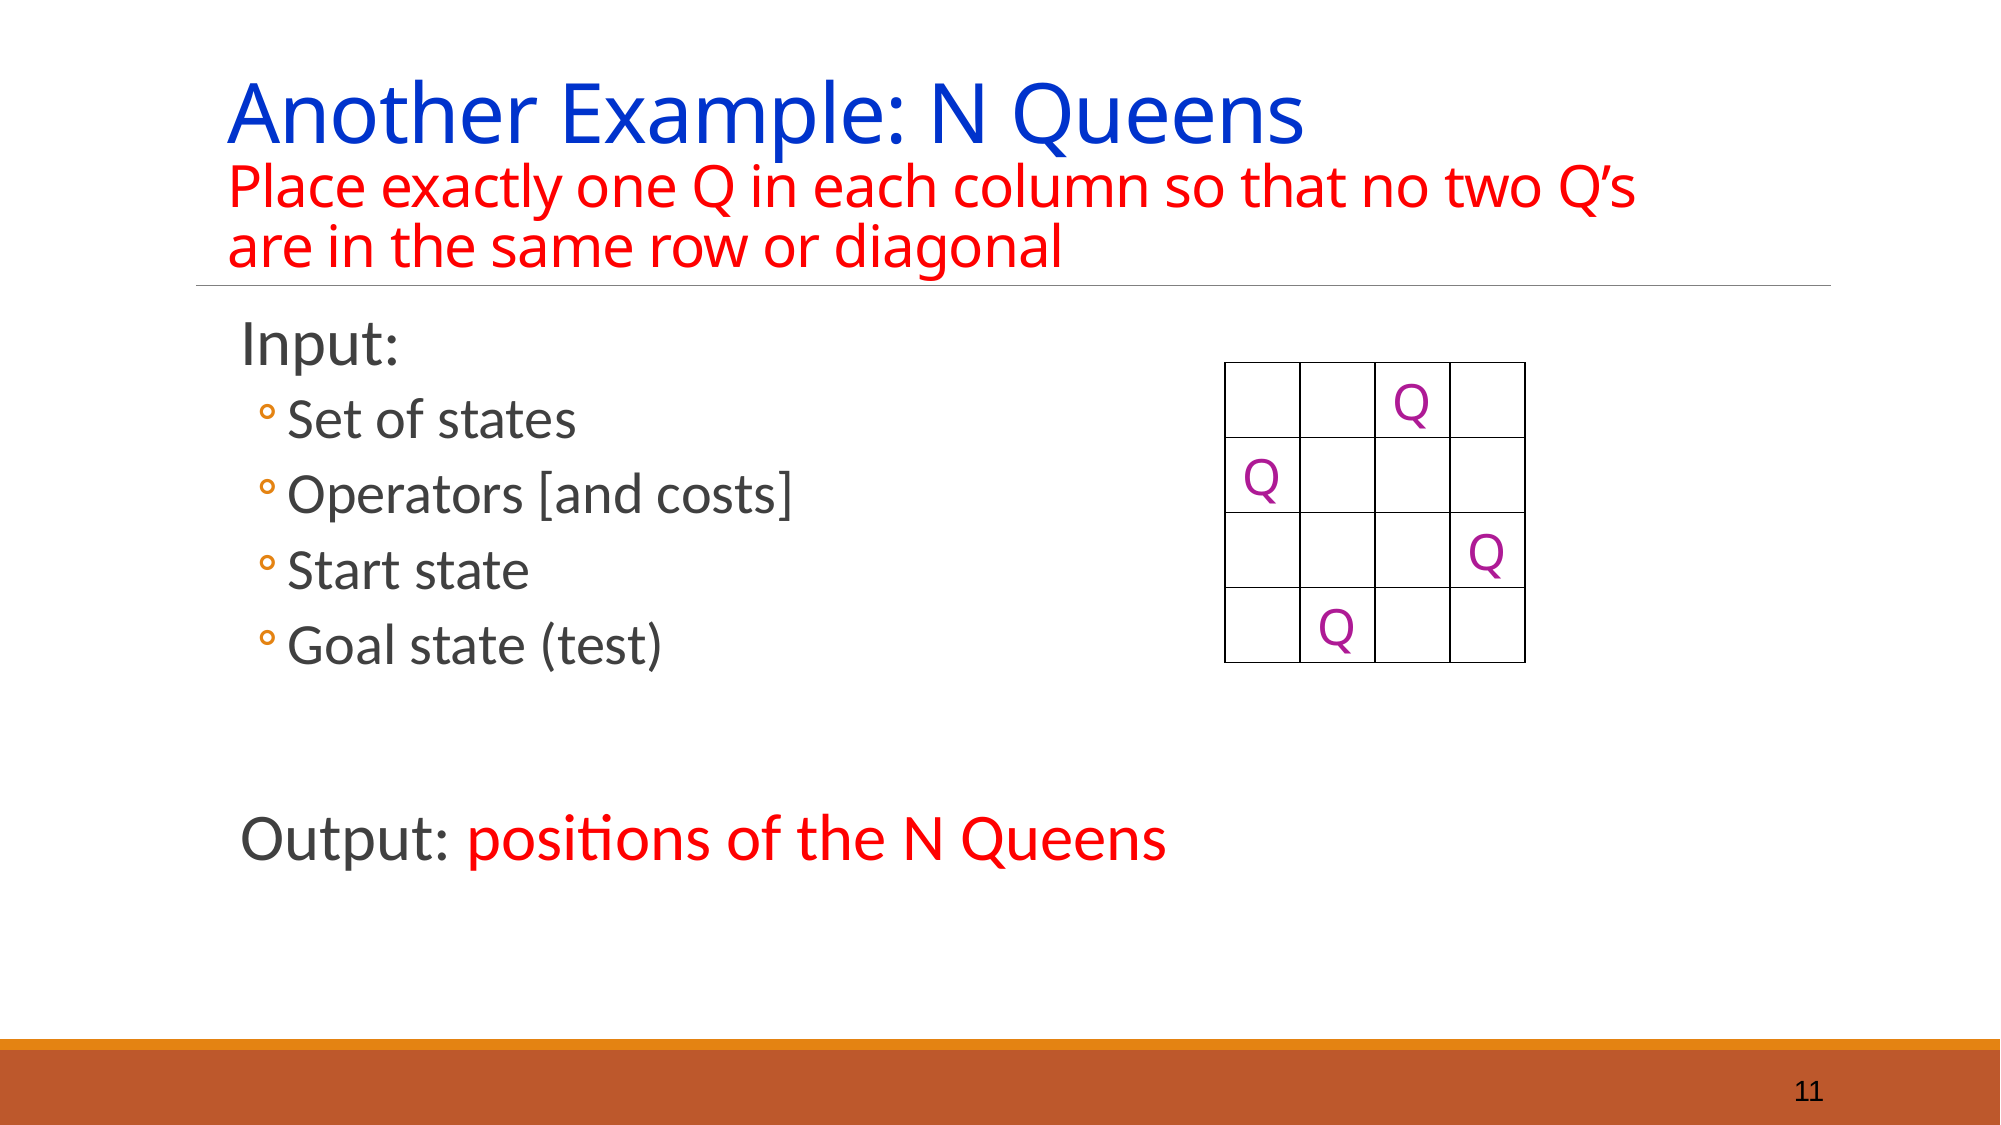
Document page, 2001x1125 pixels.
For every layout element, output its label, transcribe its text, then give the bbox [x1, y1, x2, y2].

slide_number 11 [1624, 1059, 1840, 1120]
title Another Example: N Queens Place exactly one Q in each column so that no two Q’s are in the same row or diagonal [212, 3, 1675, 287]
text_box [1224, 361, 1526, 664]
list Input: Set of states Operators [and costs] Start state Goal state (test) Output: positions of the N Queens [225, 299, 1400, 975]
